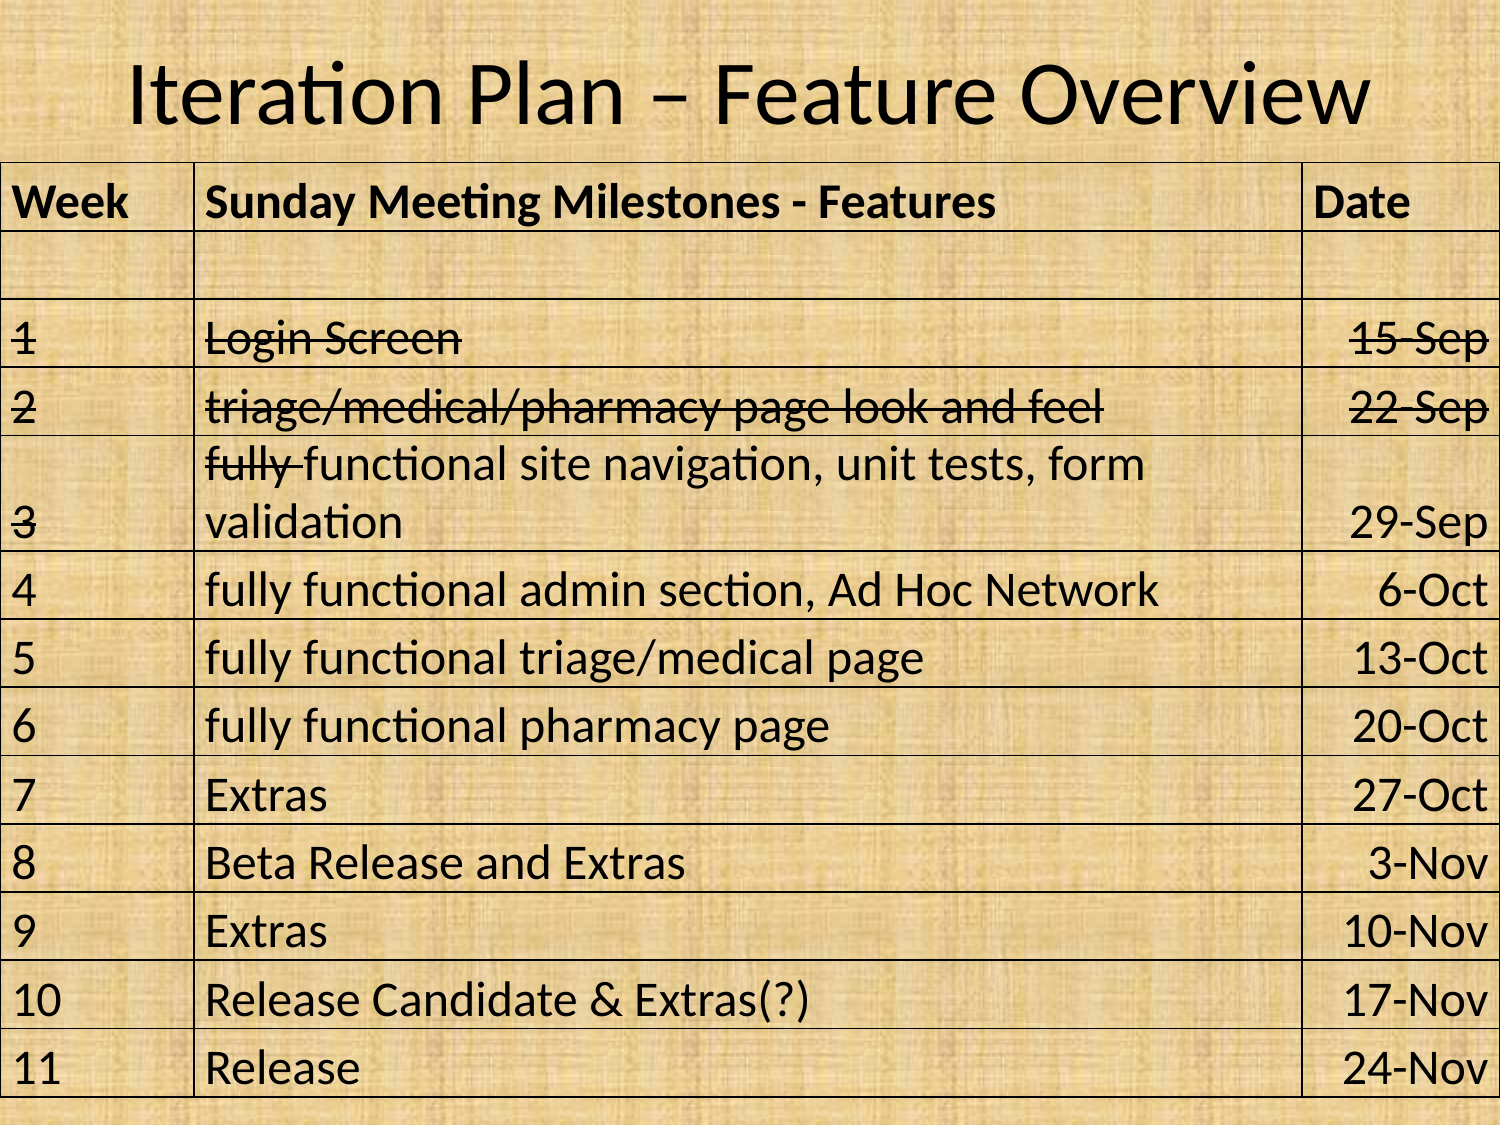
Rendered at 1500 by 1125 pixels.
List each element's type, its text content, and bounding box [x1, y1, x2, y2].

table_cell 10 [1, 961, 193, 1028]
table_cell 4 [1, 552, 193, 618]
table_cell 22-Sep [1303, 368, 1499, 435]
table_cell 9 [1, 893, 193, 959]
table_cell 6-Oct [1303, 552, 1499, 618]
table_cell 7 [1, 756, 193, 823]
table_cell Release Candidate & Extras(?) [195, 961, 1301, 1028]
table_cell triage/medical/pharmacy page look and feel [195, 368, 1301, 435]
table_cell [1303, 232, 1499, 298]
table_cell 3 [1, 436, 193, 550]
table_cell 8 [1, 825, 193, 891]
table_cell Release [195, 1029, 1301, 1096]
table_cell Login Screen [195, 300, 1301, 366]
table_cell 15-Sep [1303, 300, 1499, 366]
table_cell fully functional site navigation, unit tests, form validation [195, 436, 1301, 550]
table_cell fully functional admin section, Ad Hoc Network [195, 552, 1301, 618]
table_cell fully functional triage/medical page [195, 620, 1301, 686]
table_cell 27-Oct [1303, 756, 1499, 823]
table_header Date [1303, 163, 1499, 230]
table_cell fully functional pharmacy page [195, 688, 1301, 755]
table_cell 17-Nov [1303, 961, 1499, 1028]
table_cell Beta Release and Extras [195, 825, 1301, 891]
table_cell 24-Nov [1303, 1029, 1499, 1096]
table_header Sunday Meeting Milestones - Features [195, 163, 1301, 230]
table_cell 6 [1, 688, 193, 755]
table_cell Extras [195, 756, 1301, 823]
table_cell 2 [1, 368, 193, 435]
table_cell [195, 232, 1301, 298]
title Iteration Plan – Feature Overview [0, 0, 1500, 162]
table_cell 3-Nov [1303, 825, 1499, 891]
table_cell Extras [195, 893, 1301, 959]
table_cell 29-Sep [1303, 436, 1499, 550]
table_cell 20-Oct [1303, 688, 1499, 755]
table_cell 5 [1, 620, 193, 686]
table_cell [1, 232, 193, 298]
table_header Week [1, 163, 193, 230]
picture [0, 1098, 1500, 1125]
table_cell 1 [1, 300, 193, 366]
table_cell 13-Oct [1303, 620, 1499, 686]
table_cell 11 [1, 1029, 193, 1096]
table_cell 10-Nov [1303, 893, 1499, 959]
